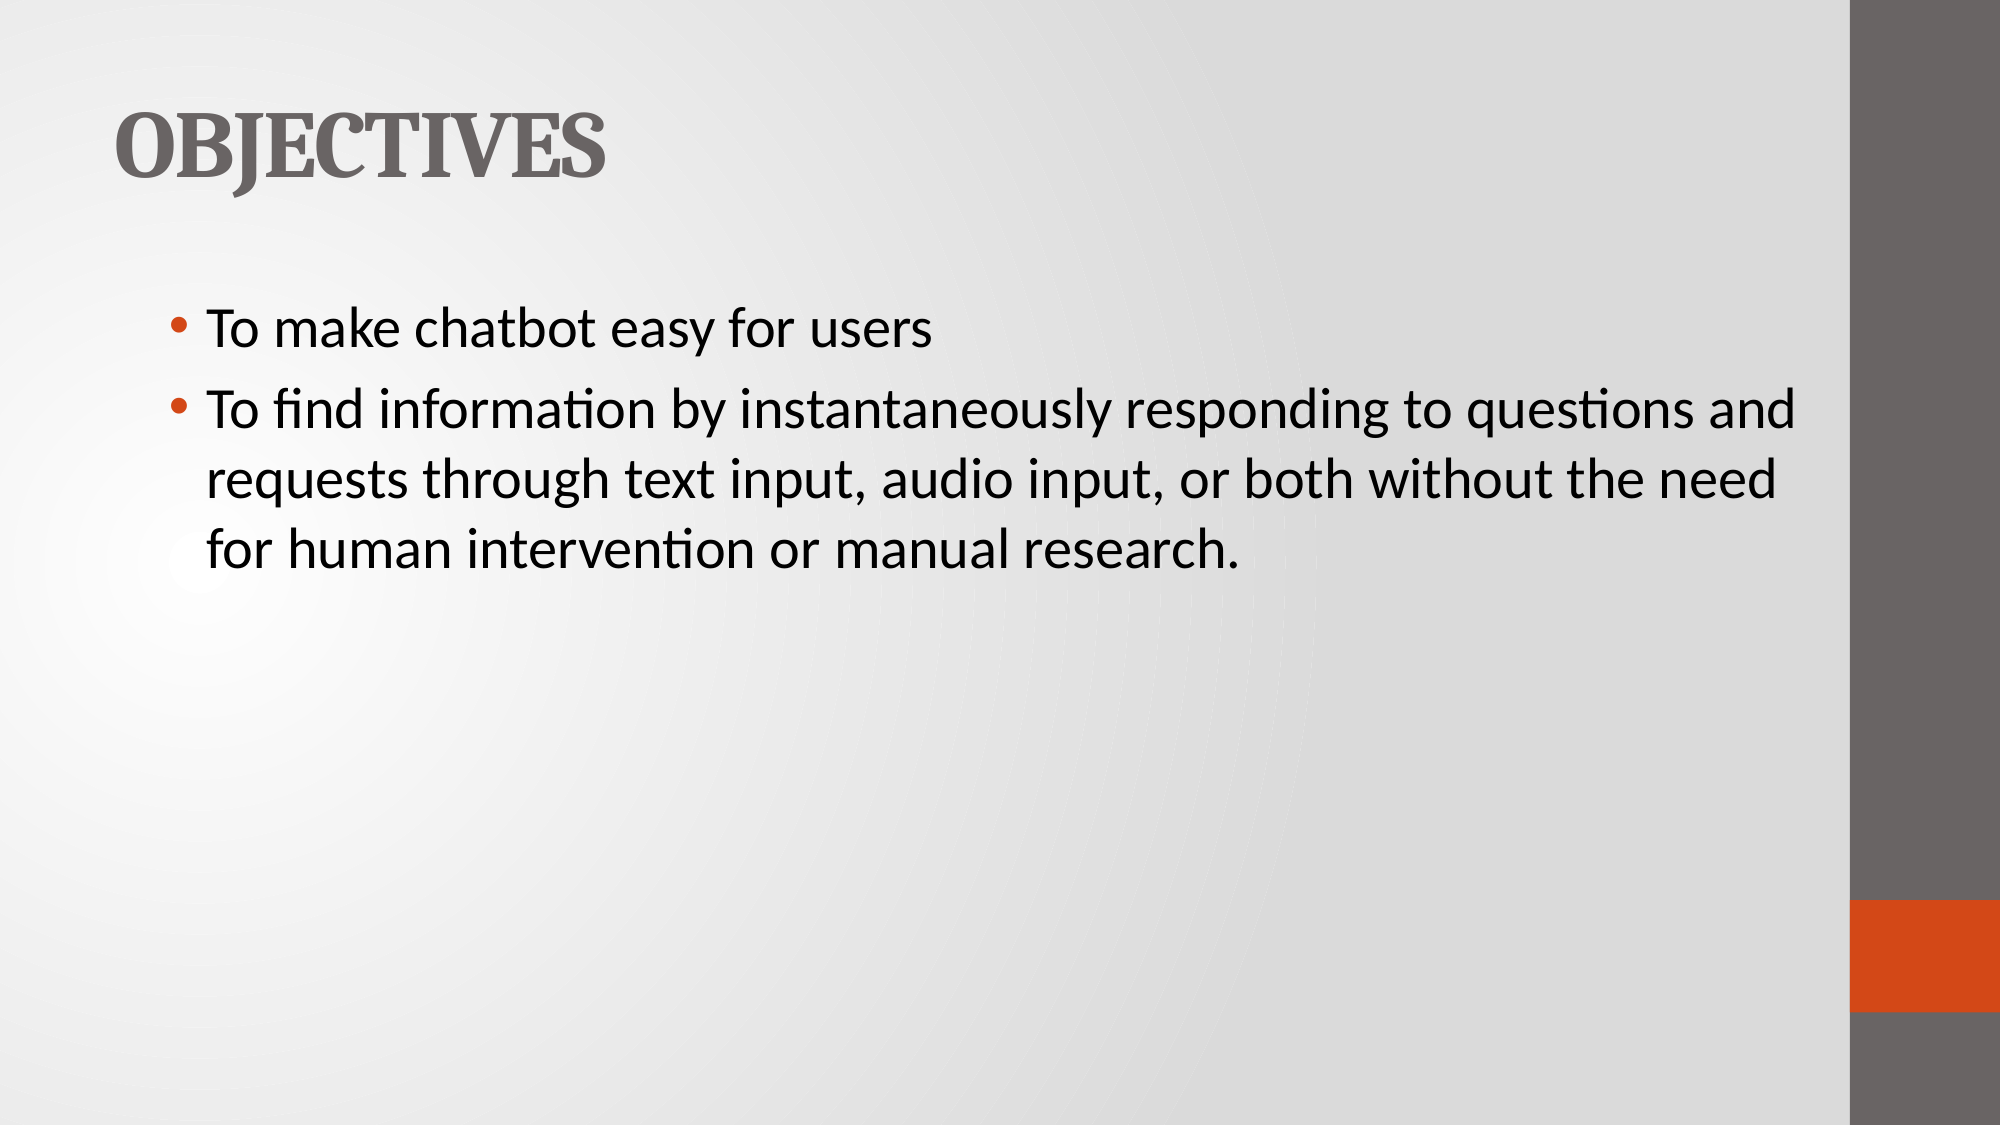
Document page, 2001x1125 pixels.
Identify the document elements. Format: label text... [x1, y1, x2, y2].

list To make chatbot easy for users To find information by instantaneously responding to questions and requests through text input, audio input, or both without the need for human intervention or manual research. [135, 281, 1869, 957]
title OBJECTIVES [99, 45, 1767, 233]
